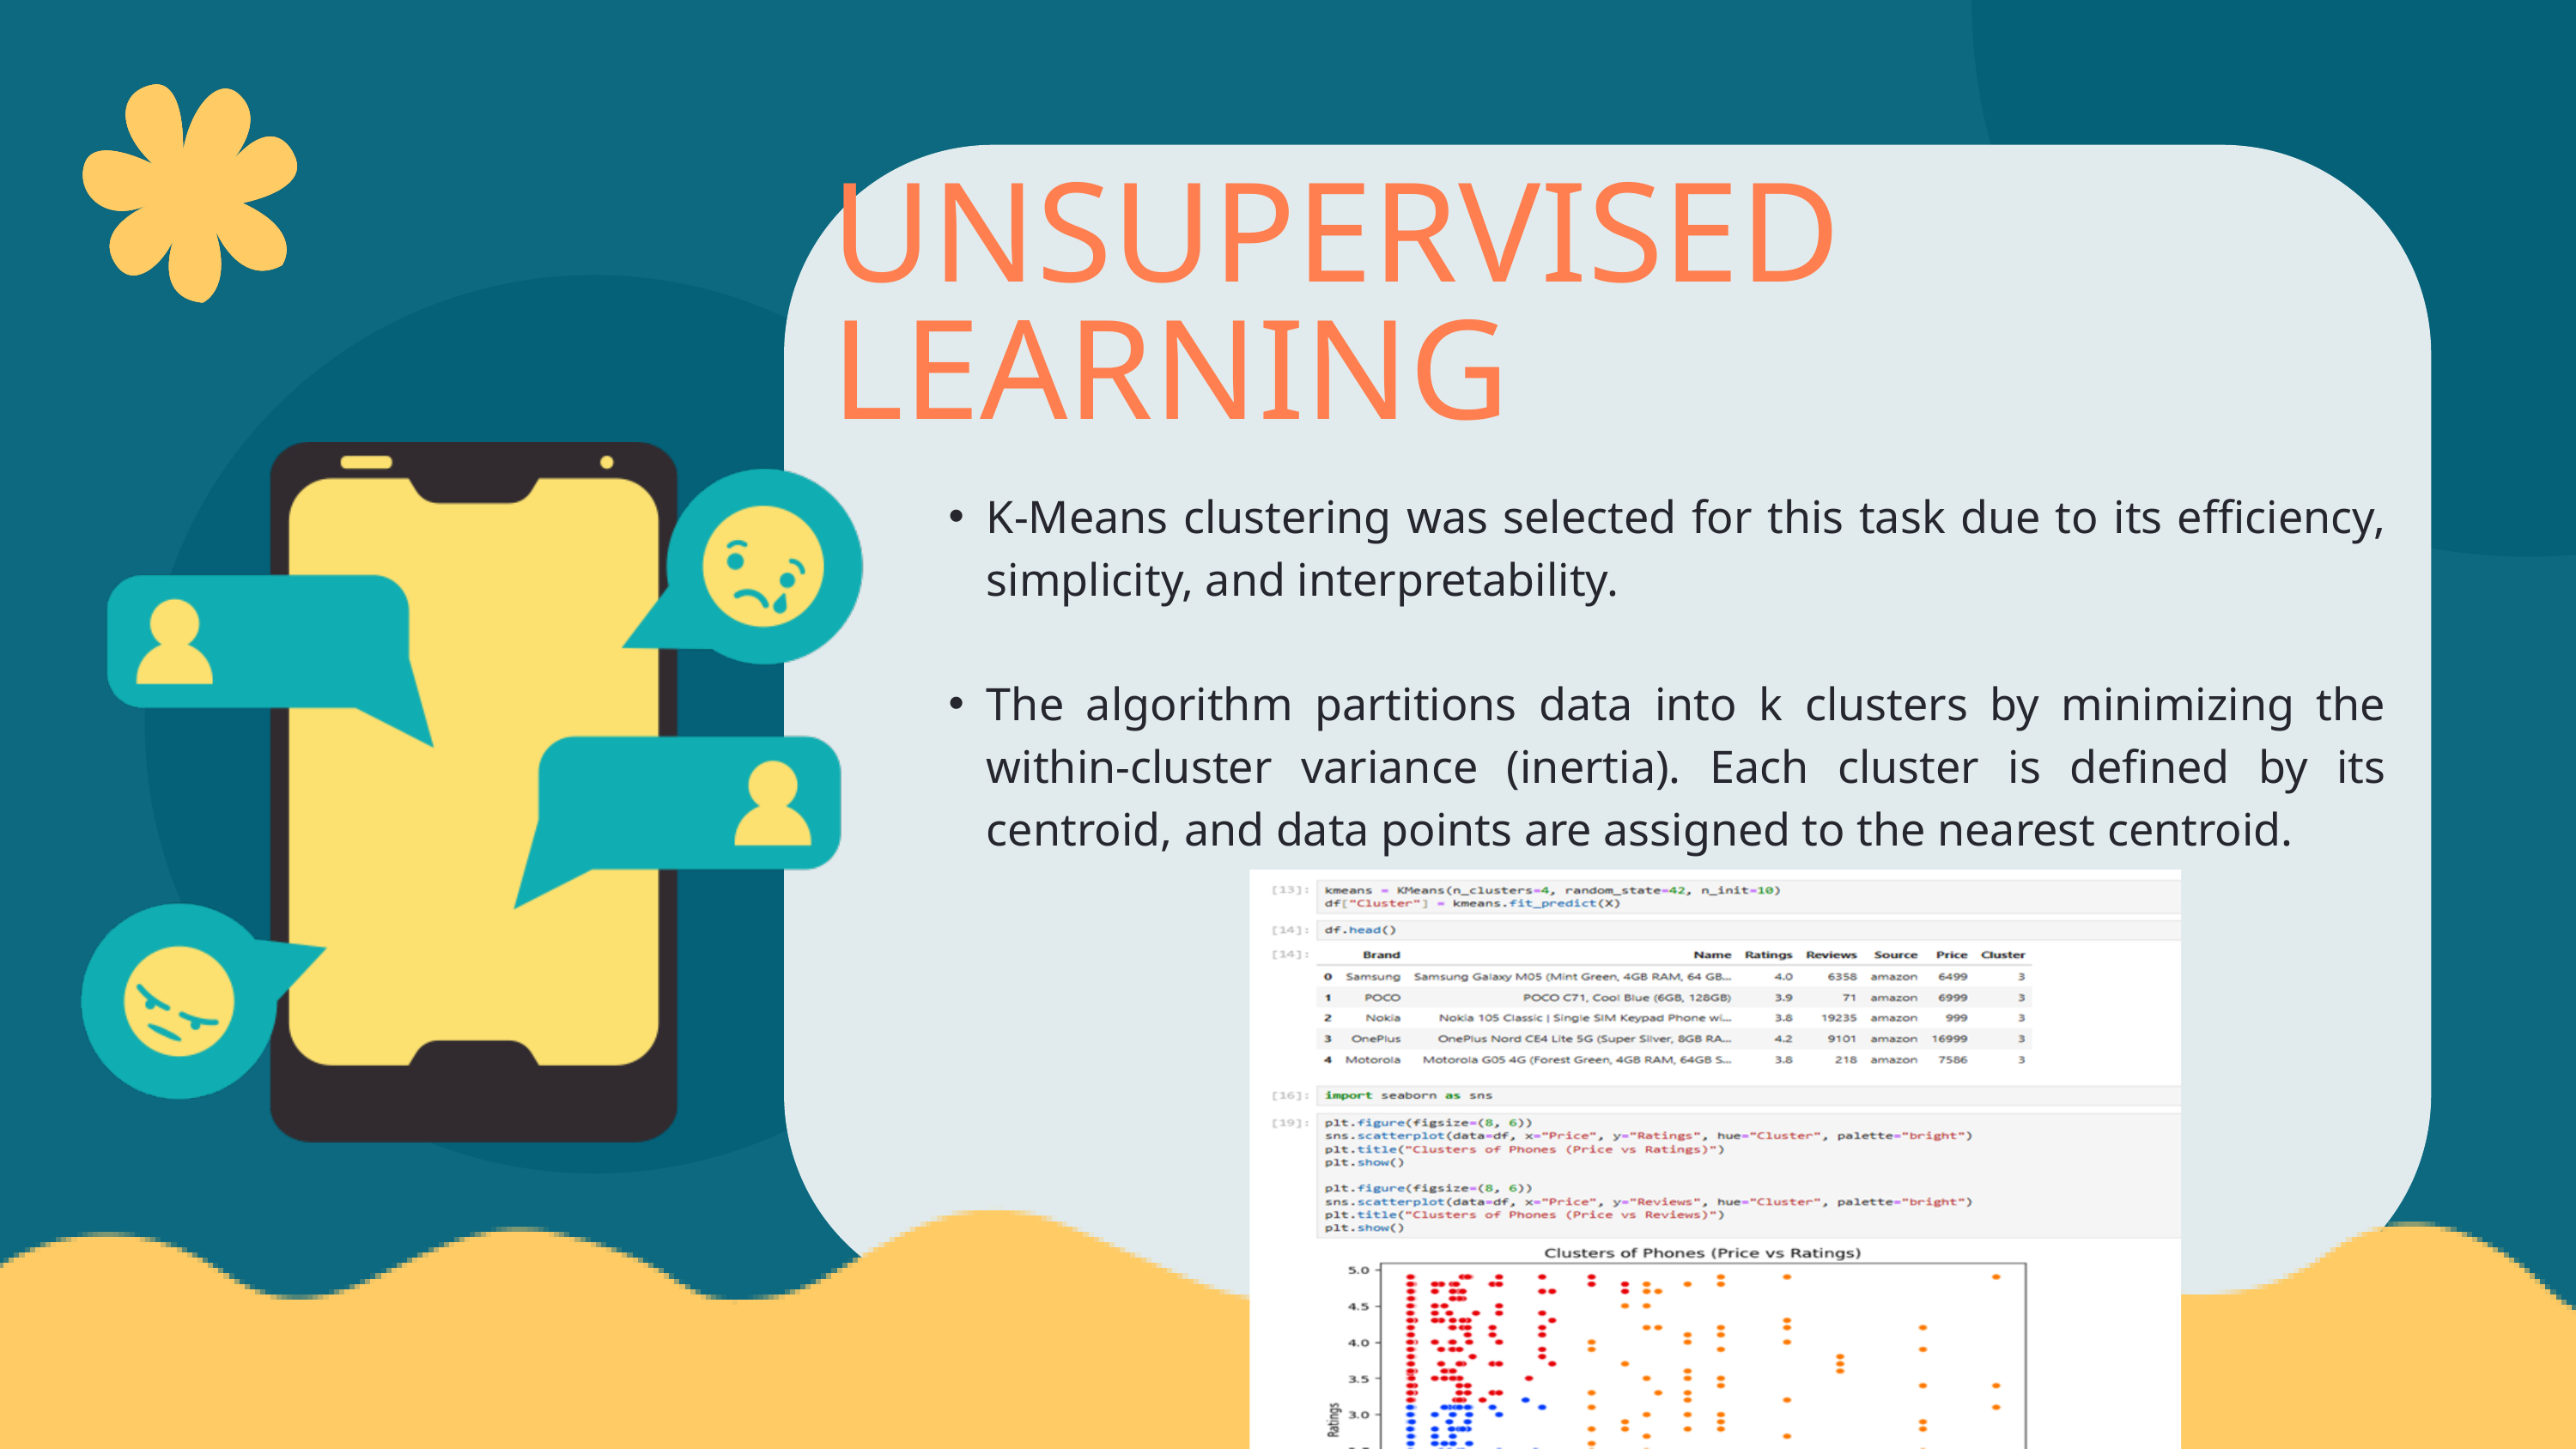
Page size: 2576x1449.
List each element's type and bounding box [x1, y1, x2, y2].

text_box [1971, 0, 2576, 557]
text_box [74, 442, 140, 1143]
text_box [74, 69, 312, 303]
text_box [0, 1164, 1249, 1449]
text_box [2182, 1164, 2576, 1449]
text_box [1249, 1311, 2182, 1449]
text_box [783, 144, 2432, 1304]
text_box [144, 275, 779, 1174]
